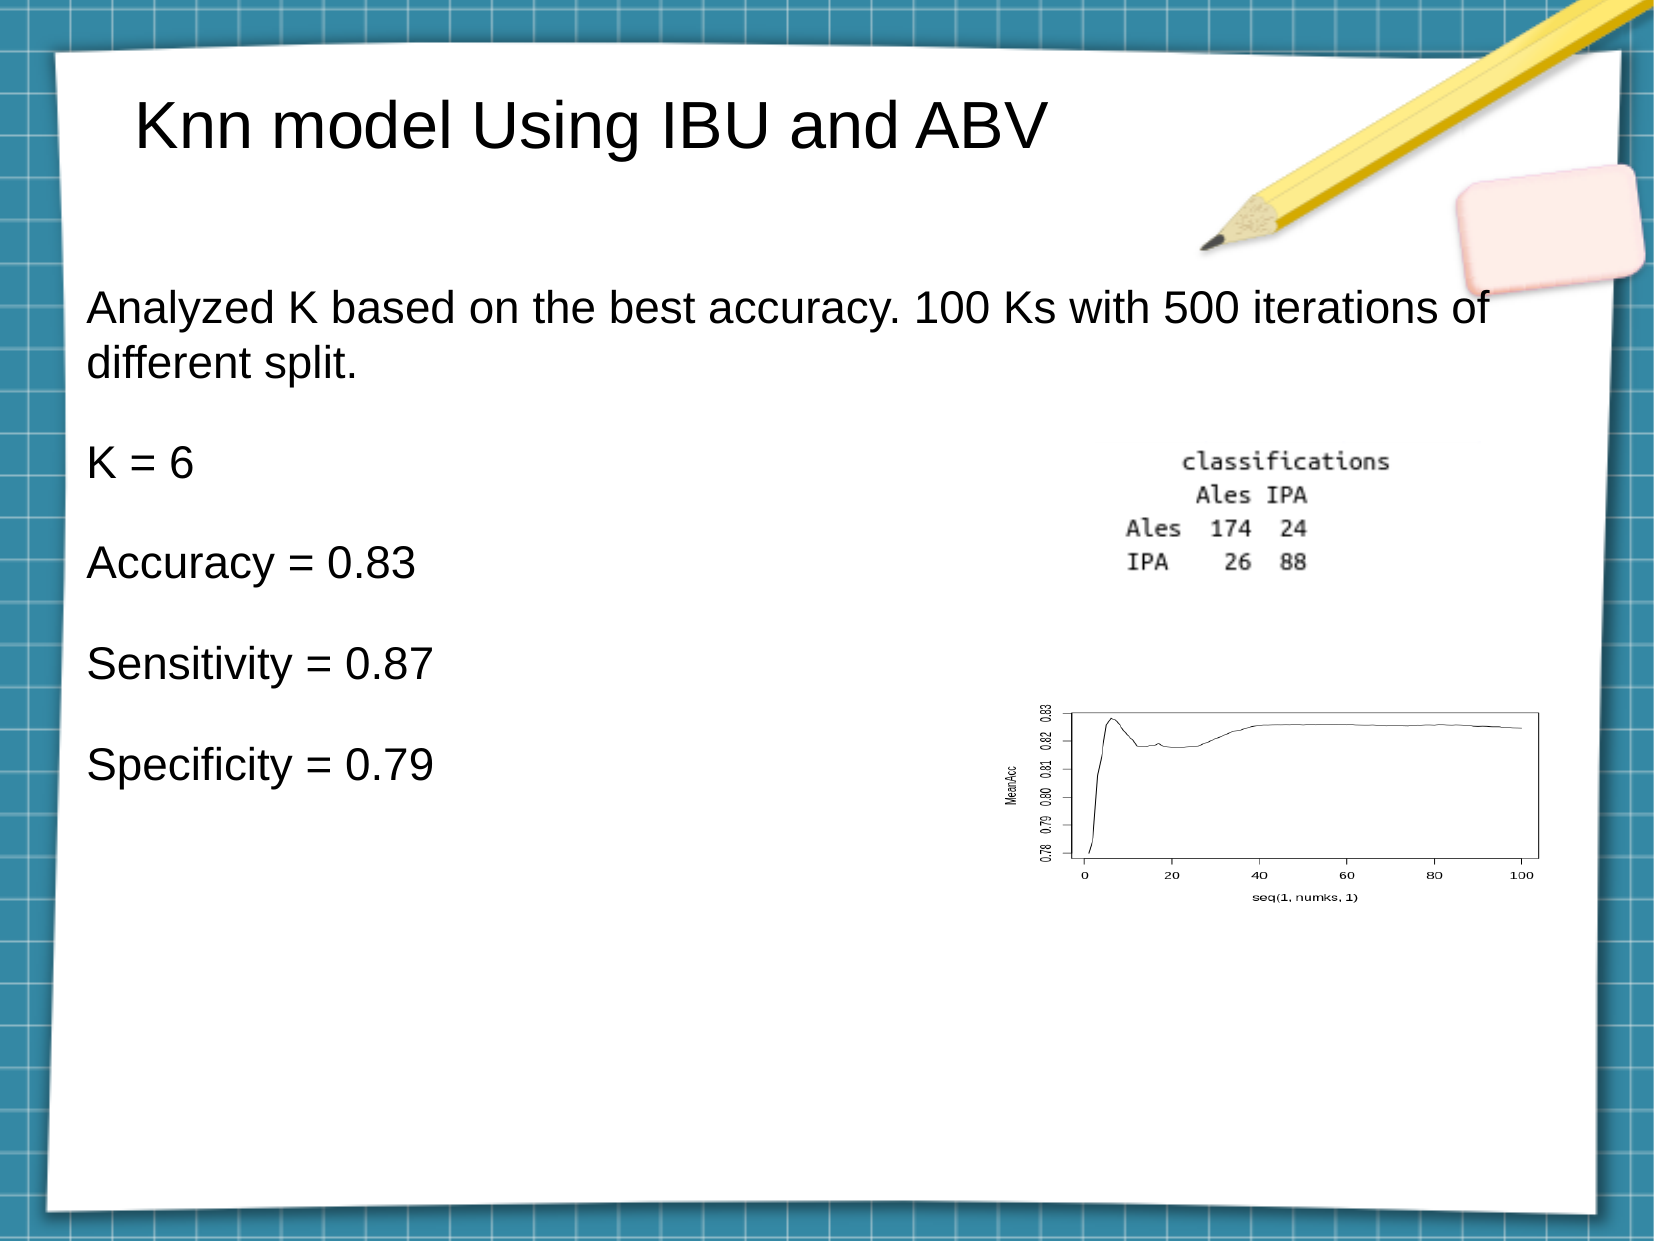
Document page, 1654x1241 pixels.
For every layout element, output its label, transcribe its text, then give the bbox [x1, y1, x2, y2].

text_box Knn model Using IBU and ABV [119, 75, 1215, 240]
text_box Analyzed K based on the best accuracy. 100 Ks with 500 iterations of different split. K = 6 Accuracy = 0.83 Sensitivity = 0.87 Specificity = 0.79 [71, 269, 1587, 1035]
picture [0, 0, 1654, 1241]
